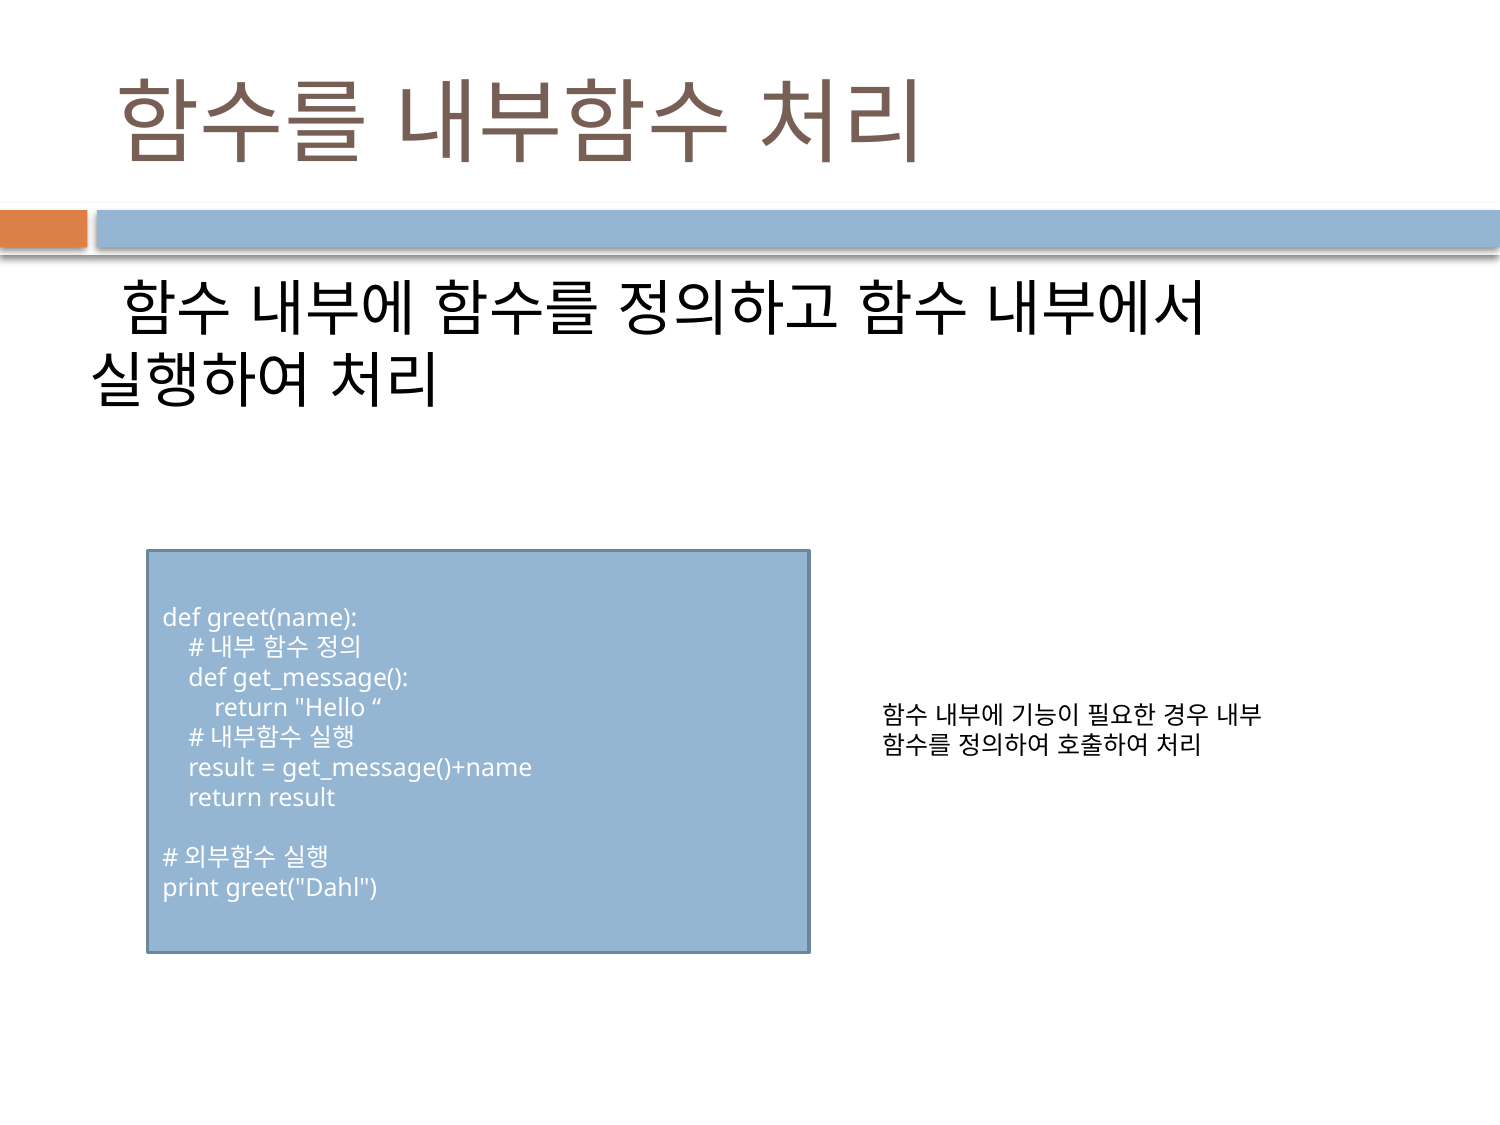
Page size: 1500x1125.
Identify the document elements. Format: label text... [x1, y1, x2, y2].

list 함수 내부에 함수를 정의하고 함수 내부에서 실행하여 처리 [75, 262, 1425, 528]
text_box 함수 내부에 기능이 필요한 경우 내부 함수를 정의하여 호출하여 처리 [868, 692, 1353, 767]
title 함수를 내부함수 처리 [100, 37, 1438, 200]
text_box def greet(name): #내부 함수 정의 def get_message(): return "Hello “ #내부함수 실행 result = get_message()+name return result #외부함수 실행 print greet("Dahl") [146, 549, 811, 954]
